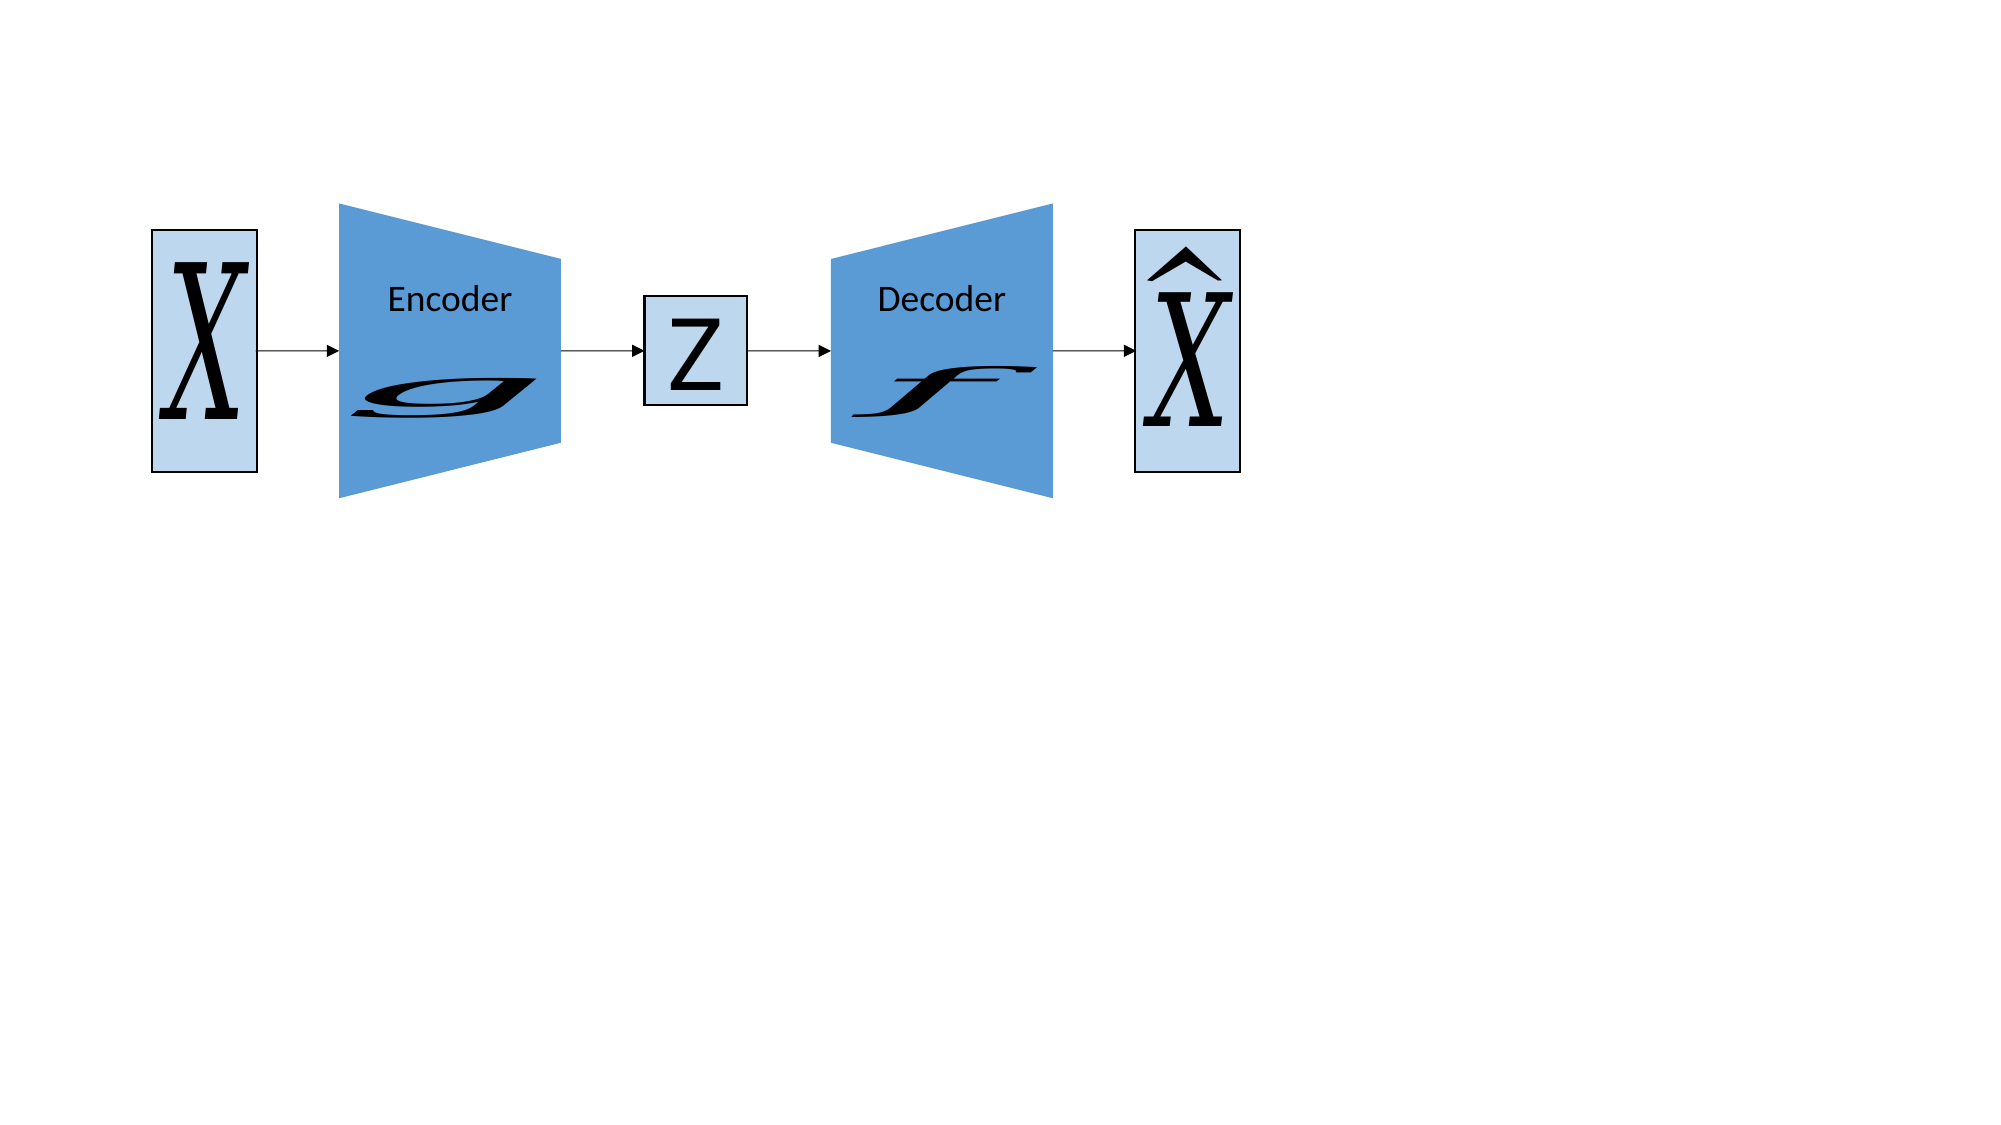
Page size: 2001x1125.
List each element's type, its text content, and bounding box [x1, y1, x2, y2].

text_box [338, 202, 562, 266]
text_box [829, 202, 1054, 500]
text_box Z [643, 295, 748, 406]
text_box [338, 327, 562, 500]
text_box Decoder [830, 266, 1054, 327]
text_box Encoder [338, 266, 562, 327]
